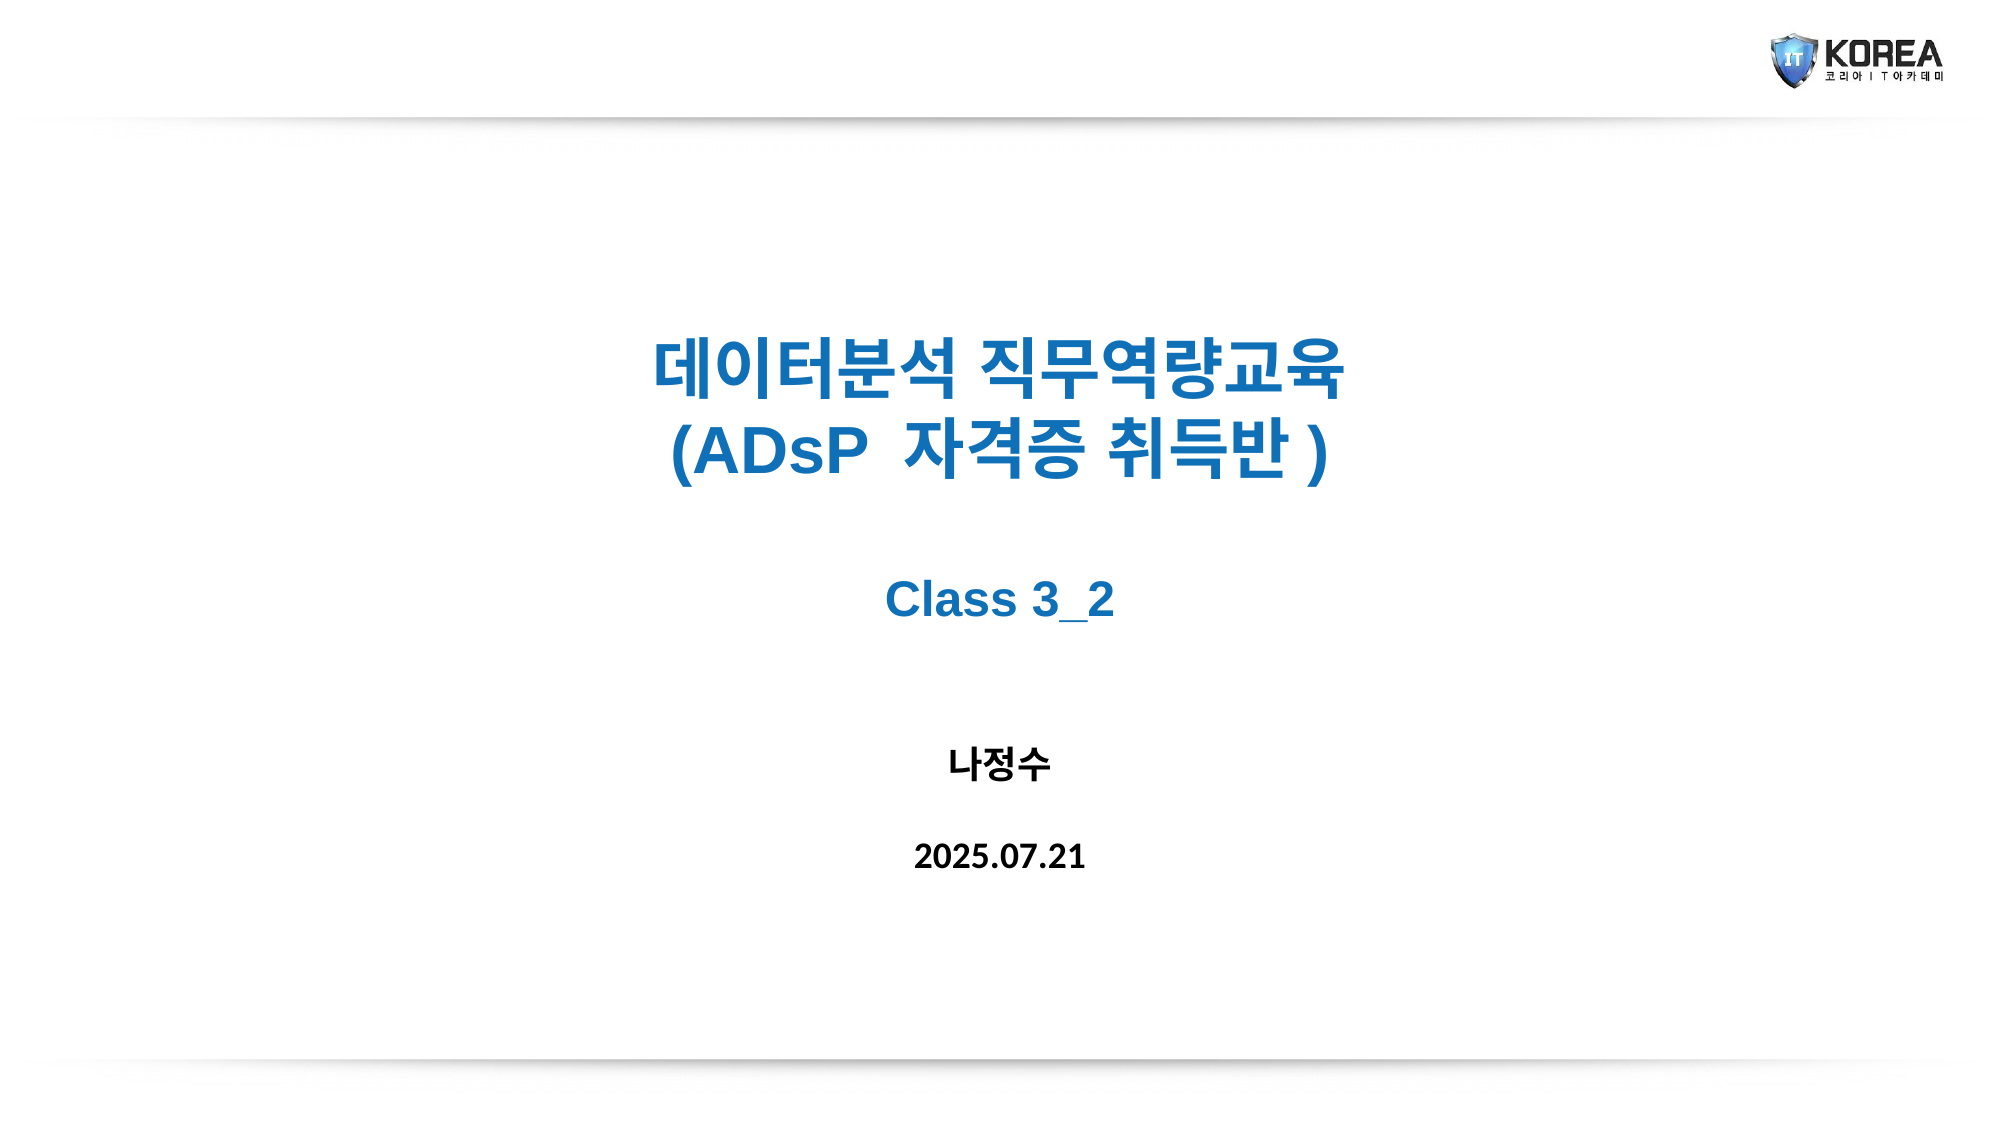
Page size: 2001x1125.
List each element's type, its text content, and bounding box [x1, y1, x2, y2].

picture [0, 1058, 2001, 1085]
text_box 나정수 2025.07.21 [454, 733, 1546, 884]
picture [0, 116, 2000, 142]
picture [1741, 11, 1984, 109]
text_box 데이터분석 직무역량교육 (ADsP 자격증 취득반) Class 3_2 [637, 319, 1363, 634]
